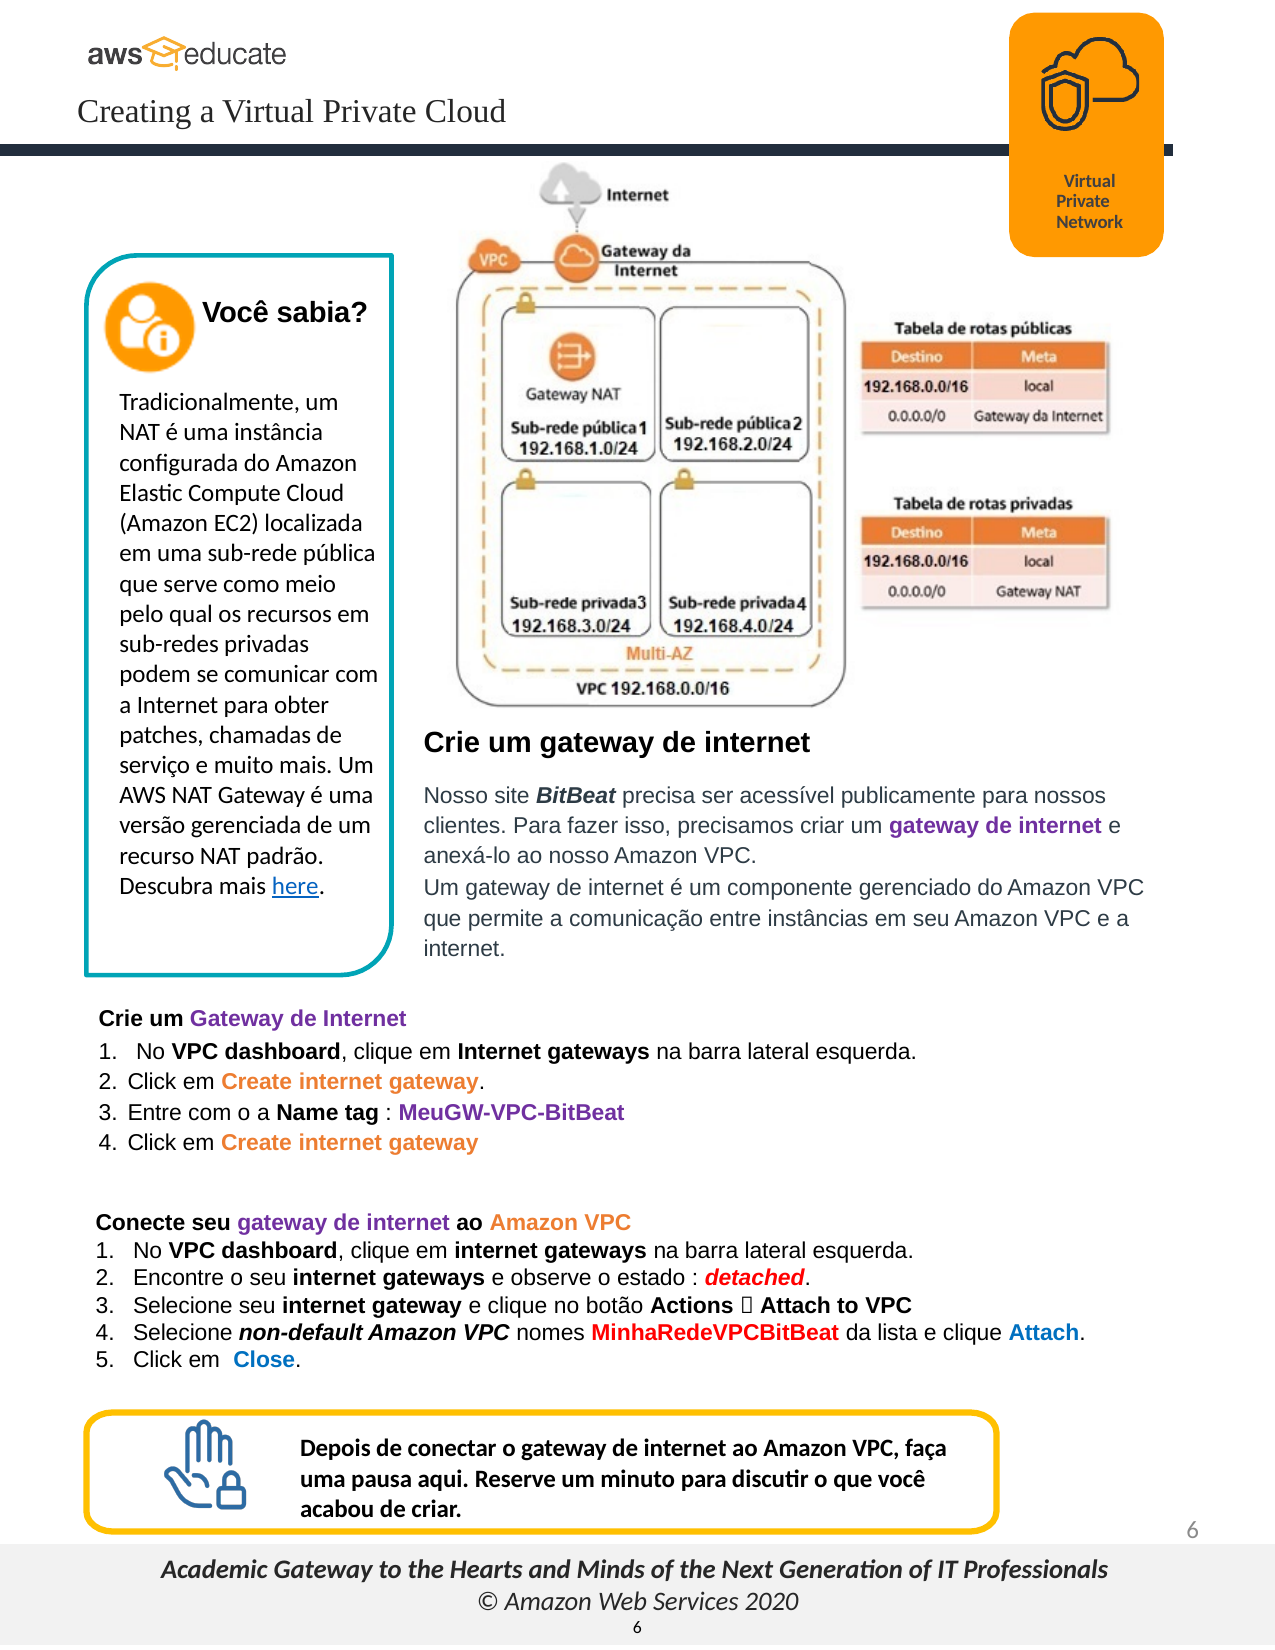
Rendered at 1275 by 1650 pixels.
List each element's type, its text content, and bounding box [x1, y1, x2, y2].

text_box [97, 275, 198, 376]
text_box Você sabia? [199, 290, 374, 328]
text_box [86, 255, 392, 976]
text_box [1009, 12, 1164, 258]
picture [436, 161, 1127, 727]
text_box Tradicionalmente, um NAT é uma instância configurada do Amazon Elastic Compute Cloud (Amazon EC2) localizada em uma sub-rede pública que serve como meio pelo qual os recursos em sub-redes privadas podem se comunicar com a Internet para obter patches, chamadas de serviço e muito mais. Um AWS NAT Gateway é uma versão gerenciada de um recurso NAT padrão. Descubra mais here. [117, 383, 381, 900]
text_box Crie um gateway de internet [421, 721, 906, 759]
text_box Crie um Gateway de Internet No VPC dashboard, clique em Internet gateways na barra lateral esquerda. Click em Create internet gateway. Entre com o a Name tag : MeuGW-VPC-BitBeat Click em Create internet gateway [96, 998, 1088, 1156]
text_box Conecte seu gateway de internet ao Amazon VPC No VPC dashboard, clique em internet gateways na barra lateral esquerda. Encontre o seu internet gateways e observe o estado : detached. Selecione seu internet gateway e clique no botão Actions  Attach to VPC Selecione non-default Amazon VPC nomes MinhaRedeVPCBitBeat da lista e clique Attach. Click em Close. [93, 1202, 1150, 1373]
text_box Nosso site BitBeat precisa ser acessível publicamente para nossos clientes. Para fazer isso, precisamos criar um gateway de internet e anexá-lo ao nosso Amazon VPC. Um gateway de internet é um componente gerenciado do Amazon VPC que permite a comunicação entre instâncias em seu Amazon VPC e a internet. [421, 775, 1182, 961]
text_box [86, 1412, 997, 1532]
slide_number 6 [1180, 1050, 1206, 1650]
picture [87, 32, 287, 79]
